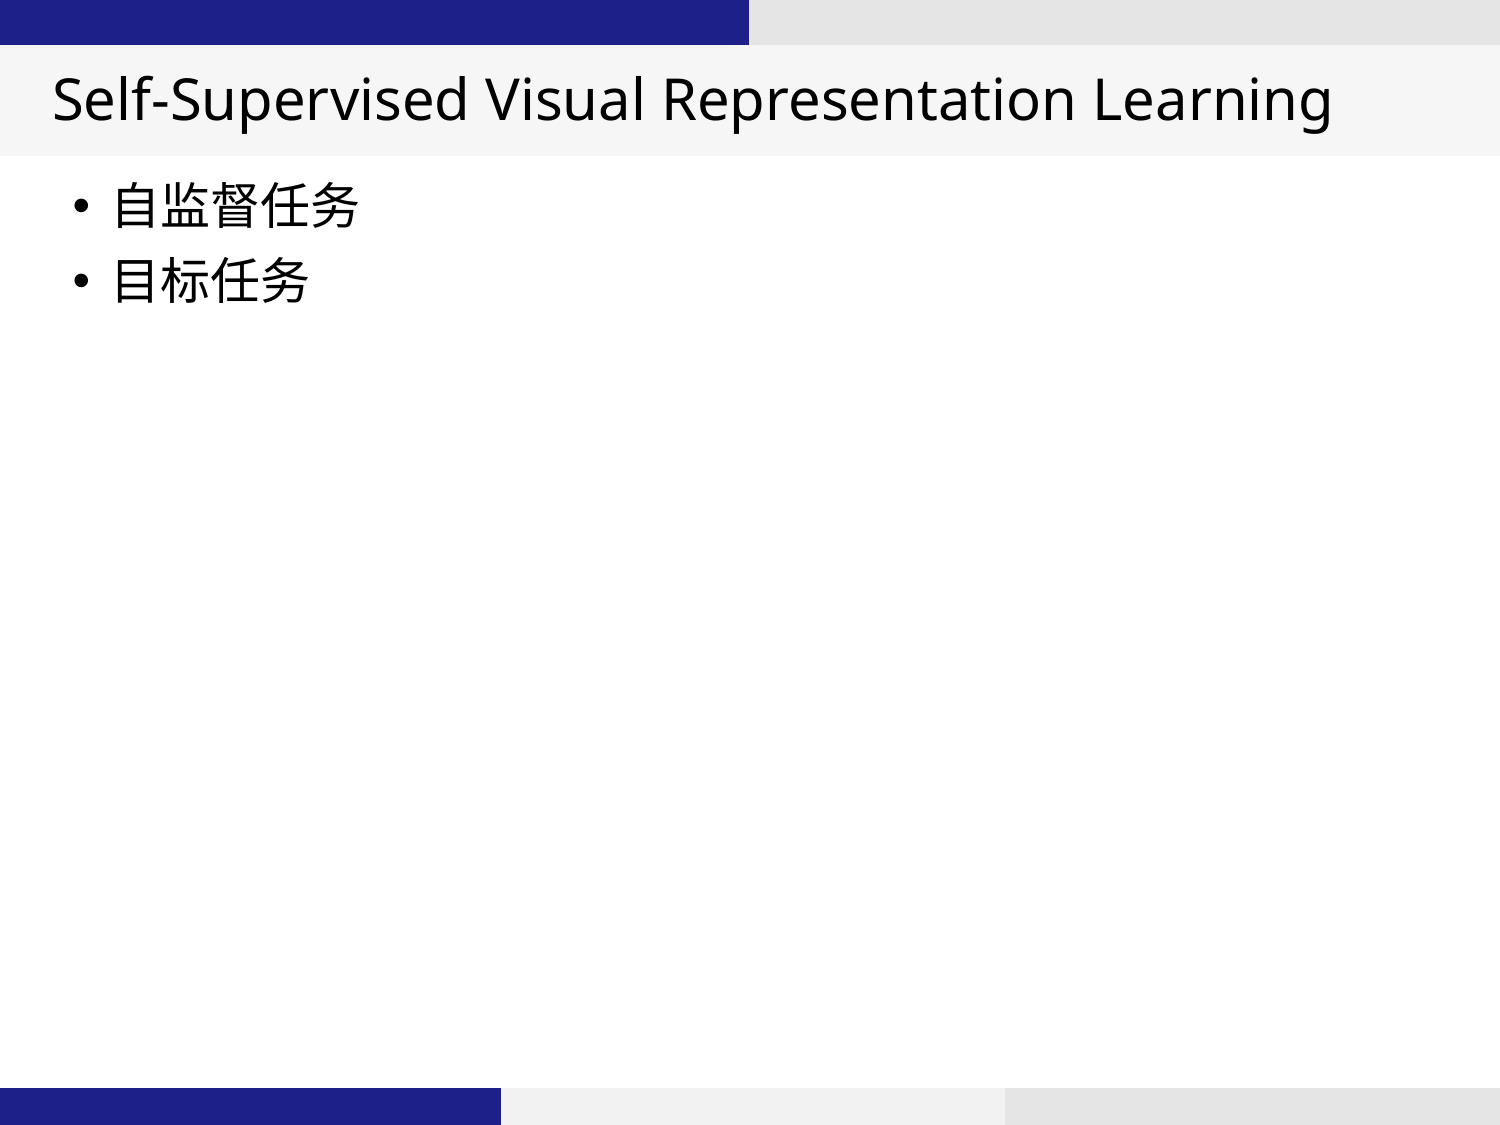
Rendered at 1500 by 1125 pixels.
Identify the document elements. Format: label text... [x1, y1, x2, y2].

picture [0, 0, 1500, 1125]
title Self-Supervised Visual Representation Learning [37, 39, 1473, 165]
list 自监督任务 目标任务 [57, 174, 1397, 1014]
